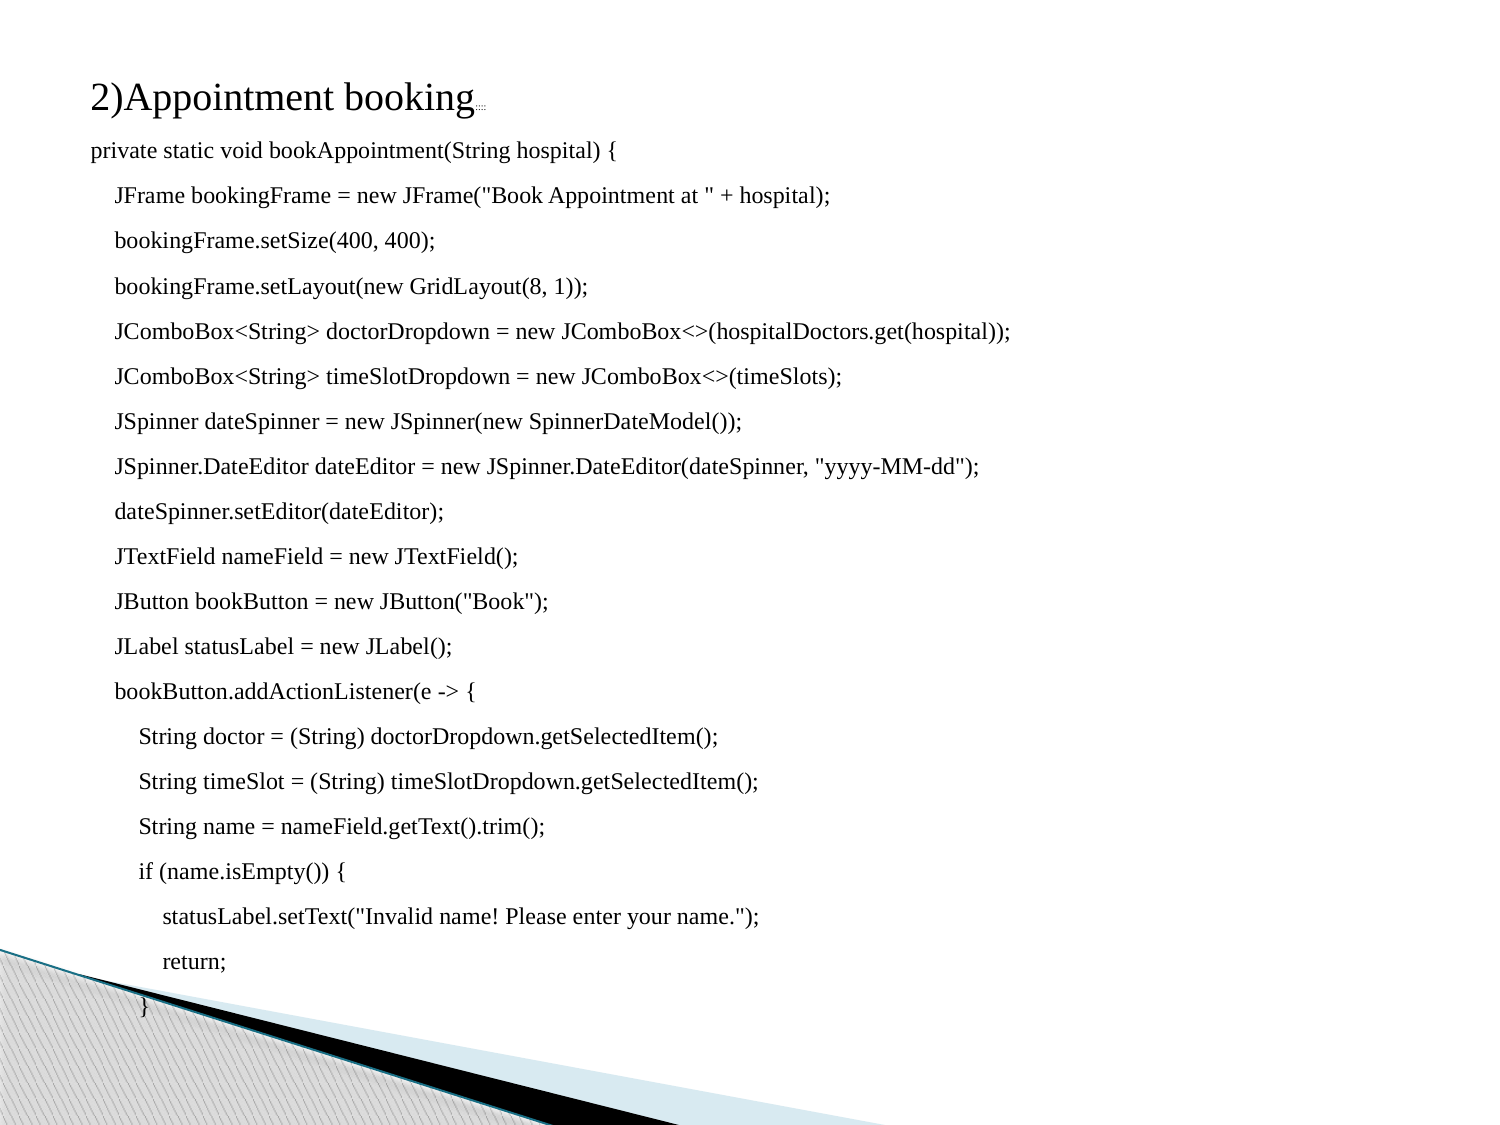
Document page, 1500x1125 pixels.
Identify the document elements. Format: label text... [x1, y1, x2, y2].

list 2)Appointment booking:::: private static void bookAppointment(String hospital) { JFrame bookingFrame = new JFrame("Book Appointment at " + hospital); bookingFrame.setSize(400, 400); bookingFrame.setLayout(new GridLayout(8, 1)); JComboBox<String> doctorDropdown = new JComboBox<>(hospitalDoctors.get(hospital)); JComboBox<String> timeSlotDropdown = new JComboBox<>(timeSlots); JSpinner dateSpinner = new JSpinner(new SpinnerDateModel()); JSpinner.DateEditor dateEditor = new JSpinner.DateEditor(dateSpinner, "yyyy-MM-dd"); dateSpinner.setEditor(dateEditor); JTextField nameField = new JTextField(); JButton bookButton = new JButton("Book"); JLabel statusLabel = new JLabel(); bookButton.addActionListener(e -> { String doctor = (String) doctorDropdown.getSelectedItem(); String timeSlot = (String) timeSlotDropdown.getSelectedItem(); String name = nameField.getText().trim(); if (name.isEmpty()) { statusLabel.setText("Invalid name! Please enter your name."); return; } [58, 63, 1409, 1094]
